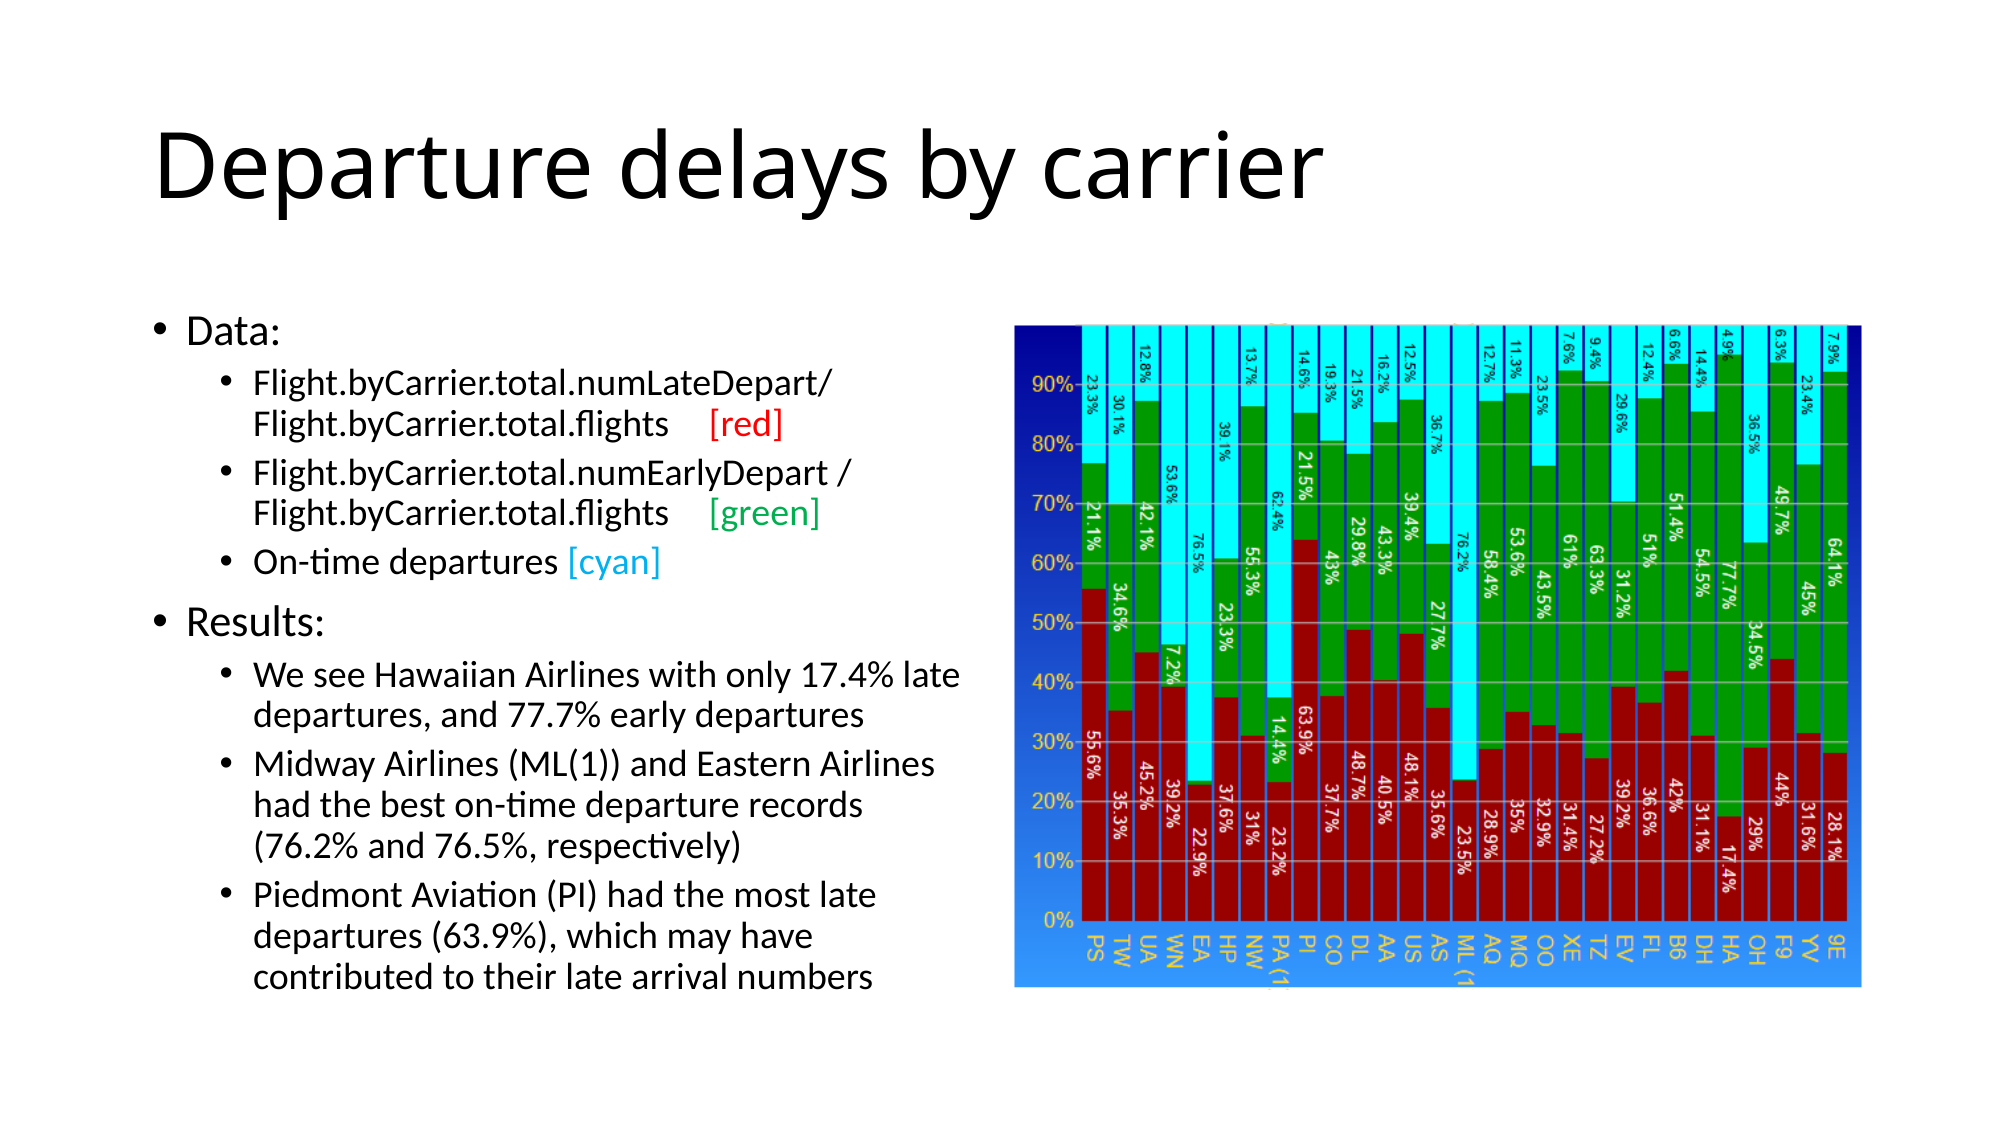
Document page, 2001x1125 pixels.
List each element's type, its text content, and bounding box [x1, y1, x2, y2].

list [1012, 323, 1863, 990]
list Data: Flight.byCarrier.total.numLateDepart/ Flight.byCarrier.total.flights [red] Flight.byCarrier.total.numEarlyDepart / Flight.byCarrier.total.flights [green] On-time departures [cyan] Results: We see Hawaiian Airlines with only 17.4% late departures, and 77.7% early departures Midway Airlines (ML(1)) and Eastern Airlines had the best on-time departure records (76.2% and 76.5%, respectively) Piedmont Aviation (PI) had the most late departures (63.9%), which may have contributed to their late arrival numbers [137, 299, 988, 1014]
title Departure delays by carrier [137, 59, 1863, 278]
